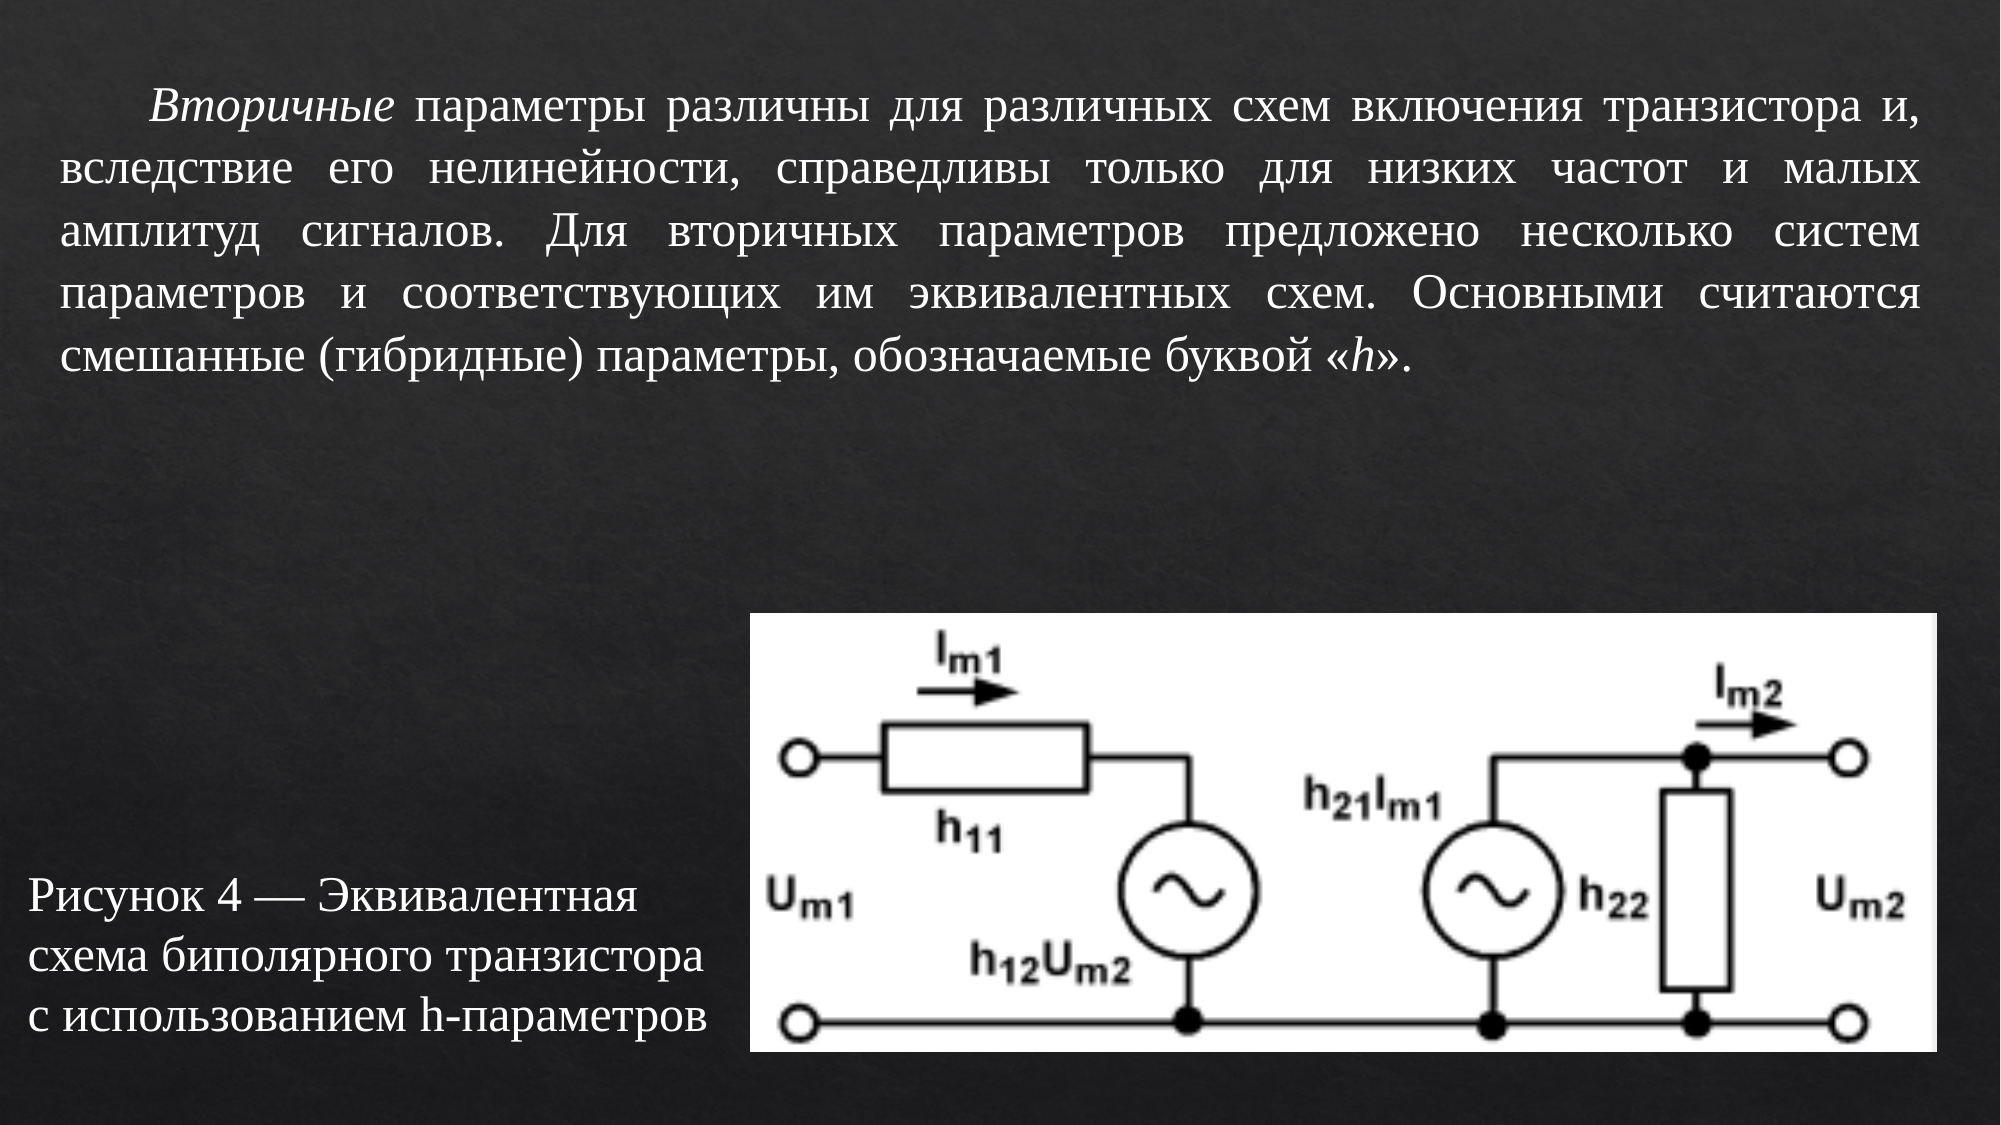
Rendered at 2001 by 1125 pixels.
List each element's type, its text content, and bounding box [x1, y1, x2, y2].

text_box Рисунок 4 — Эквивалентная схема биполярного транзистора с использованием h-параметров [12, 854, 738, 1049]
picture [749, 613, 1937, 1052]
text_box Вторичные параметры различны для различных схем включения транзистора и, вследствие его нелинейности, справедливы только для низких частот и малых амплитуд сигналов. Для вторичных параметров предложено несколько систем параметров и соответствующих им эквивалентных схем. Основными считаются смешанные (гибридные) параметры, обозначаемые буквой «h». [45, 61, 1937, 389]
